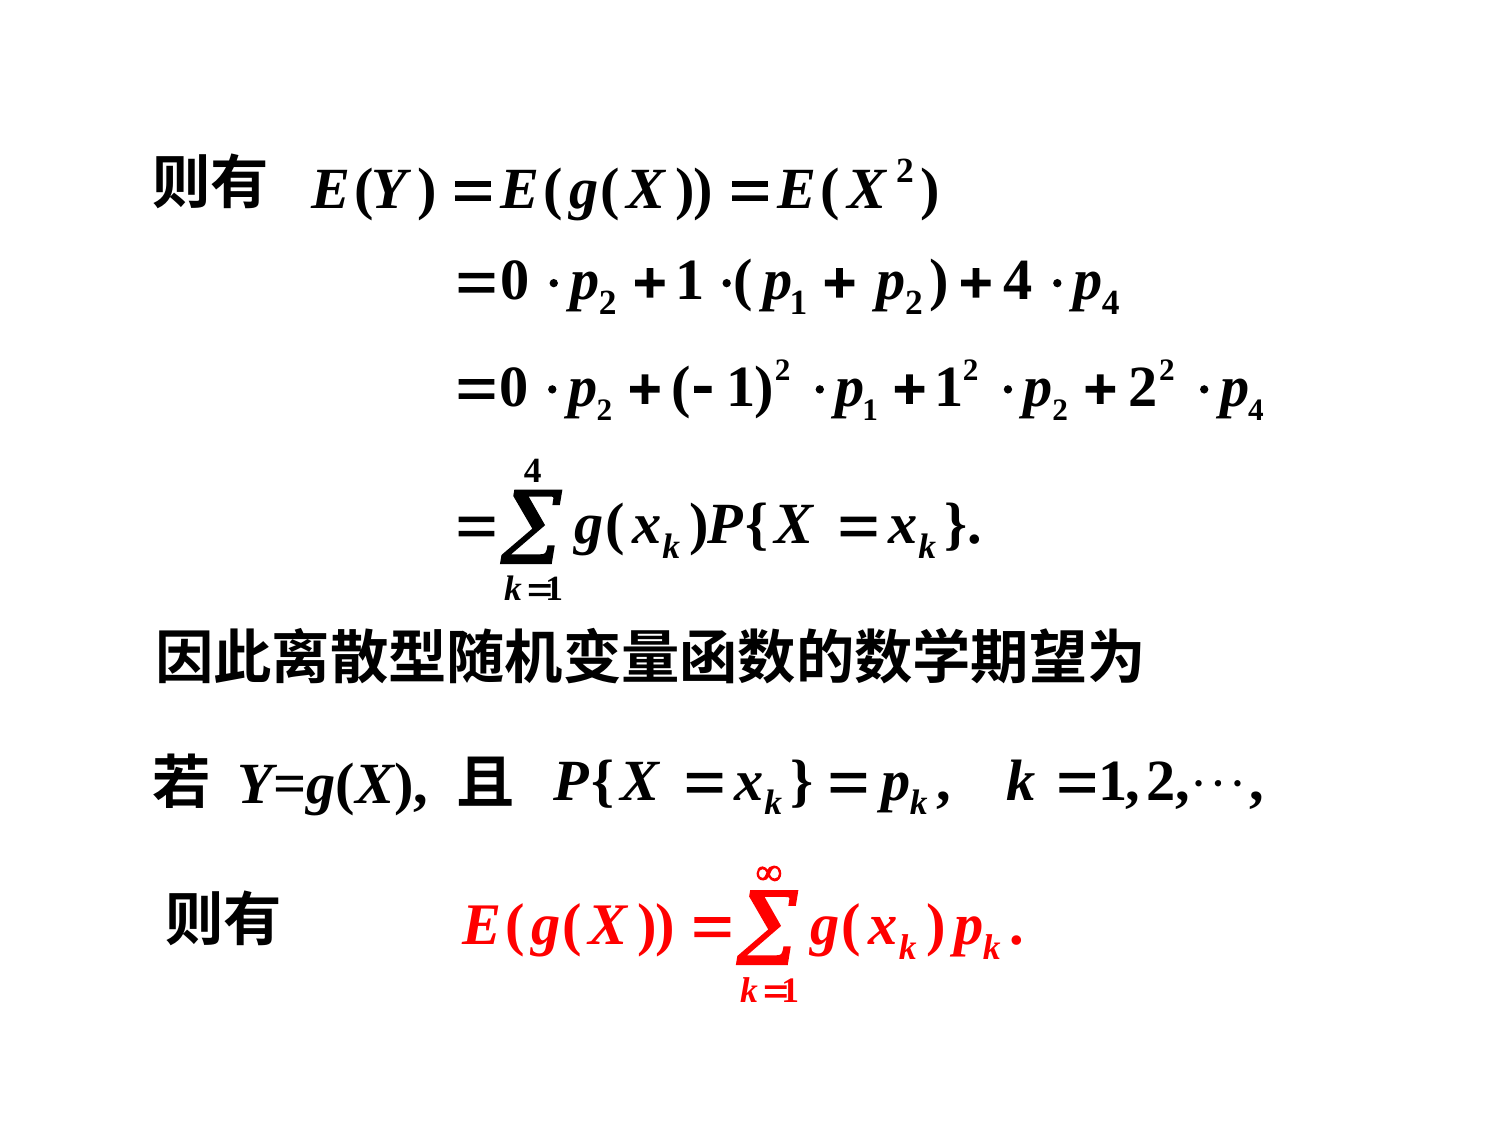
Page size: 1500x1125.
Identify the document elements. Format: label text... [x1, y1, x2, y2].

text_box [449, 349, 1267, 425]
text_box 则有 [138, 137, 285, 223]
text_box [449, 449, 984, 607]
text_box 因此离散型随机变量函数的数学期望为 [140, 612, 1161, 698]
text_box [305, 149, 943, 228]
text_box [449, 249, 1123, 319]
text_box 若 Y=g(X), 且 [137, 737, 530, 823]
text_box 则有 [150, 875, 297, 960]
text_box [547, 749, 1284, 821]
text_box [456, 849, 1023, 1007]
